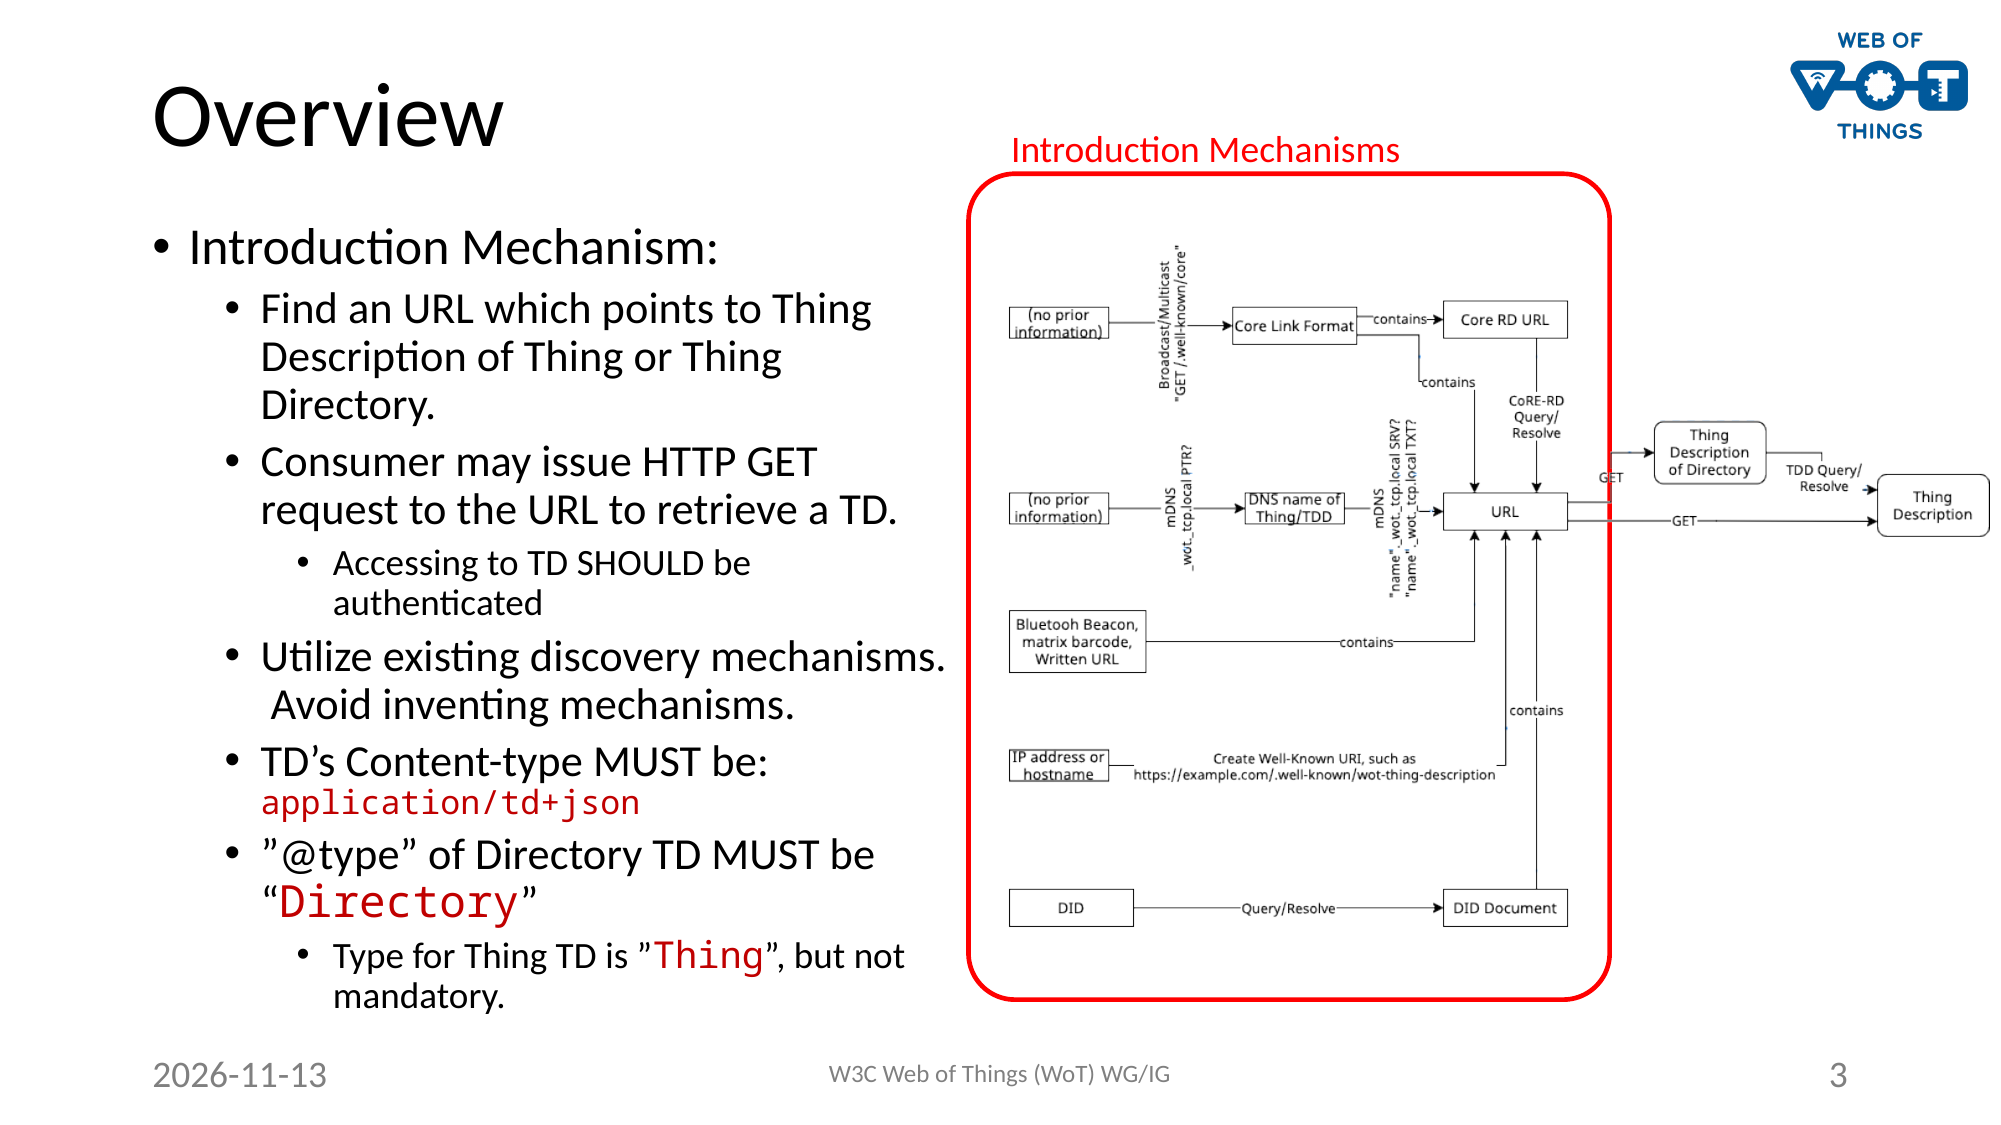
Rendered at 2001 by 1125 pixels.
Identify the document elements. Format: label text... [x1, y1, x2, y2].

text_box Introduction Mechanism: Find an URL which points to Thing Description of Thing or Thing Directory. Consumer may issue HTTP GET request to the URL to retrieve a TD. Accessing to TD SHOULD be authenticated Utilize existing discovery mechanisms. Avoid inventing mechanisms. TD’s Content-type MUST be: application/td+json ”@type” of Directory TD MUST be “Directory” Type for Thing TD is ”Thing”, but not mandatory. [137, 212, 969, 1043]
picture [1770, 20, 1988, 151]
title Overview [137, 59, 1863, 220]
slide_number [137, 1043, 588, 1103]
text_box [967, 172, 1611, 1001]
picture [983, 220, 1990, 947]
text_box Introduction Mechanisms [996, 117, 1416, 177]
slide_number 3 [1412, 1042, 1863, 1103]
footer W3C Web of Things (WoT) WG/IG [662, 1042, 1338, 1103]
